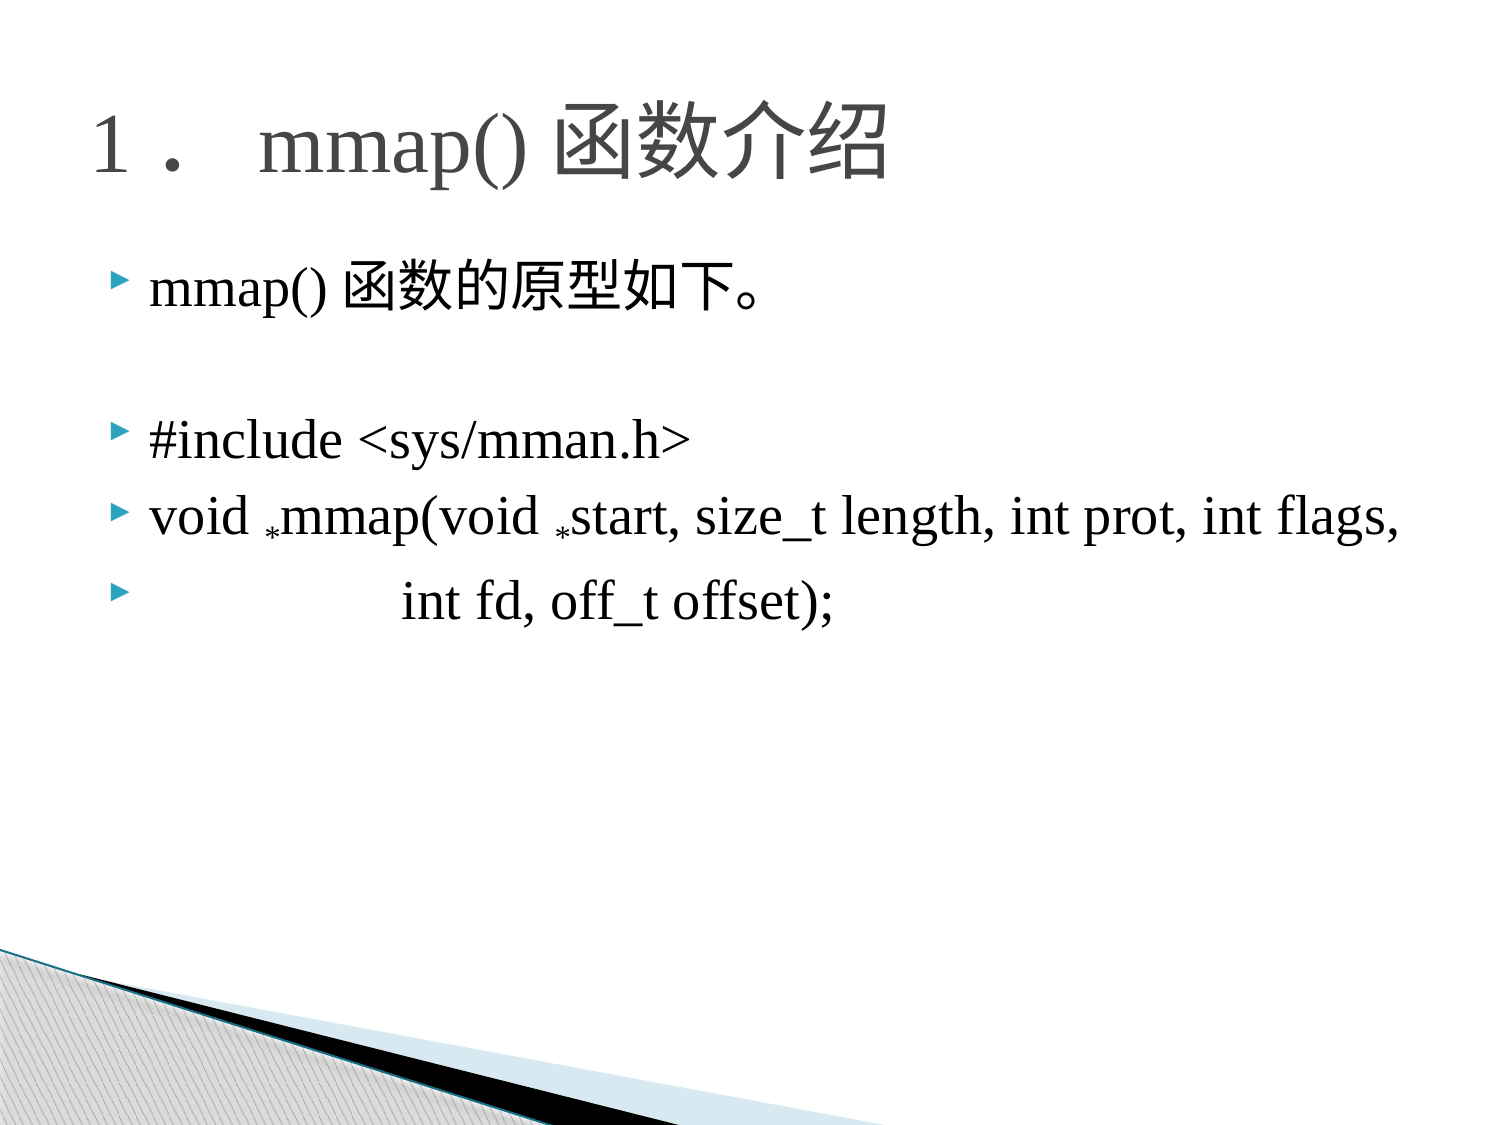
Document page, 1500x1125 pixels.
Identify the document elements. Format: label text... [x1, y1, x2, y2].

list mmap()函数的原型如下。 #include <sys/mman.h> void *mmap(void *start, size_t length, int prot, int flags, int fd, off_t offset); [75, 243, 1425, 986]
title 1．mmap()函数介绍 [75, 45, 1425, 233]
